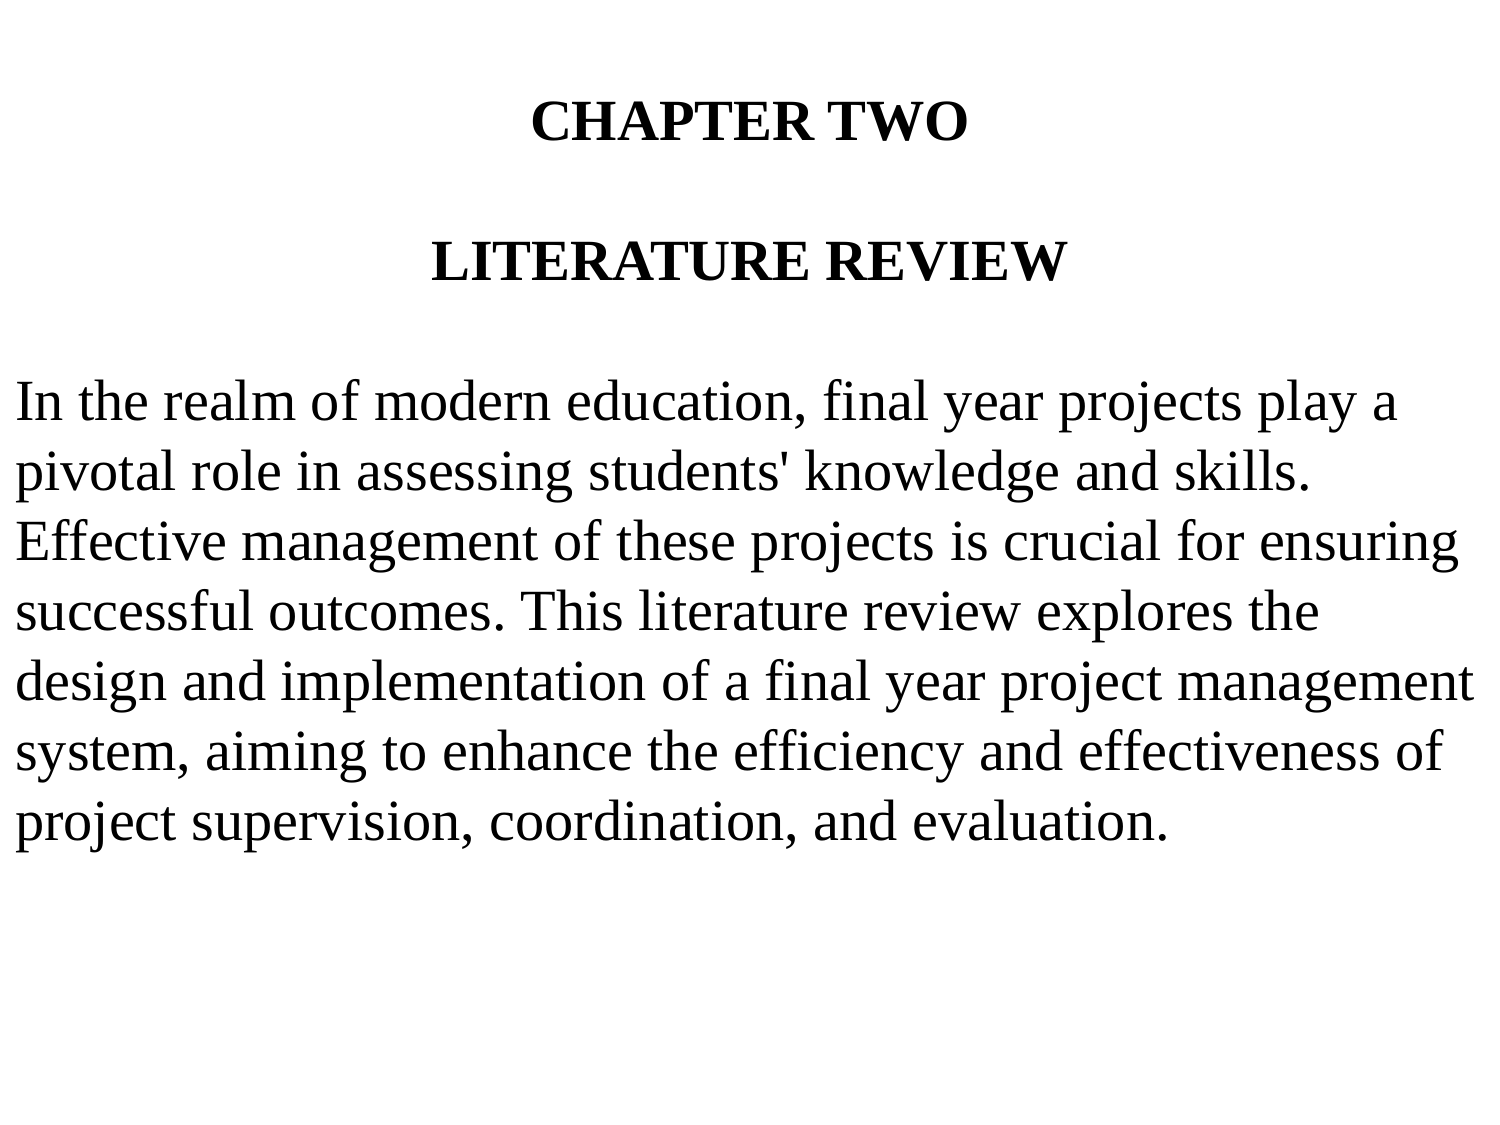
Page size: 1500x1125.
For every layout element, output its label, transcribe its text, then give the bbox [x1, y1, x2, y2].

text_box CHAPTER TWO LITERATURE REVIEW In the realm of modern education, final year projects play a pivotal role in assessing students' knowledge and skills. Effective management of these projects is crucial for ensuring successful outcomes. This literature review explores the design and implementation of a final year project management system, aiming to enhance the efficiency and effectiveness of project supervision, coordination, and evaluation. [0, 4, 1500, 930]
